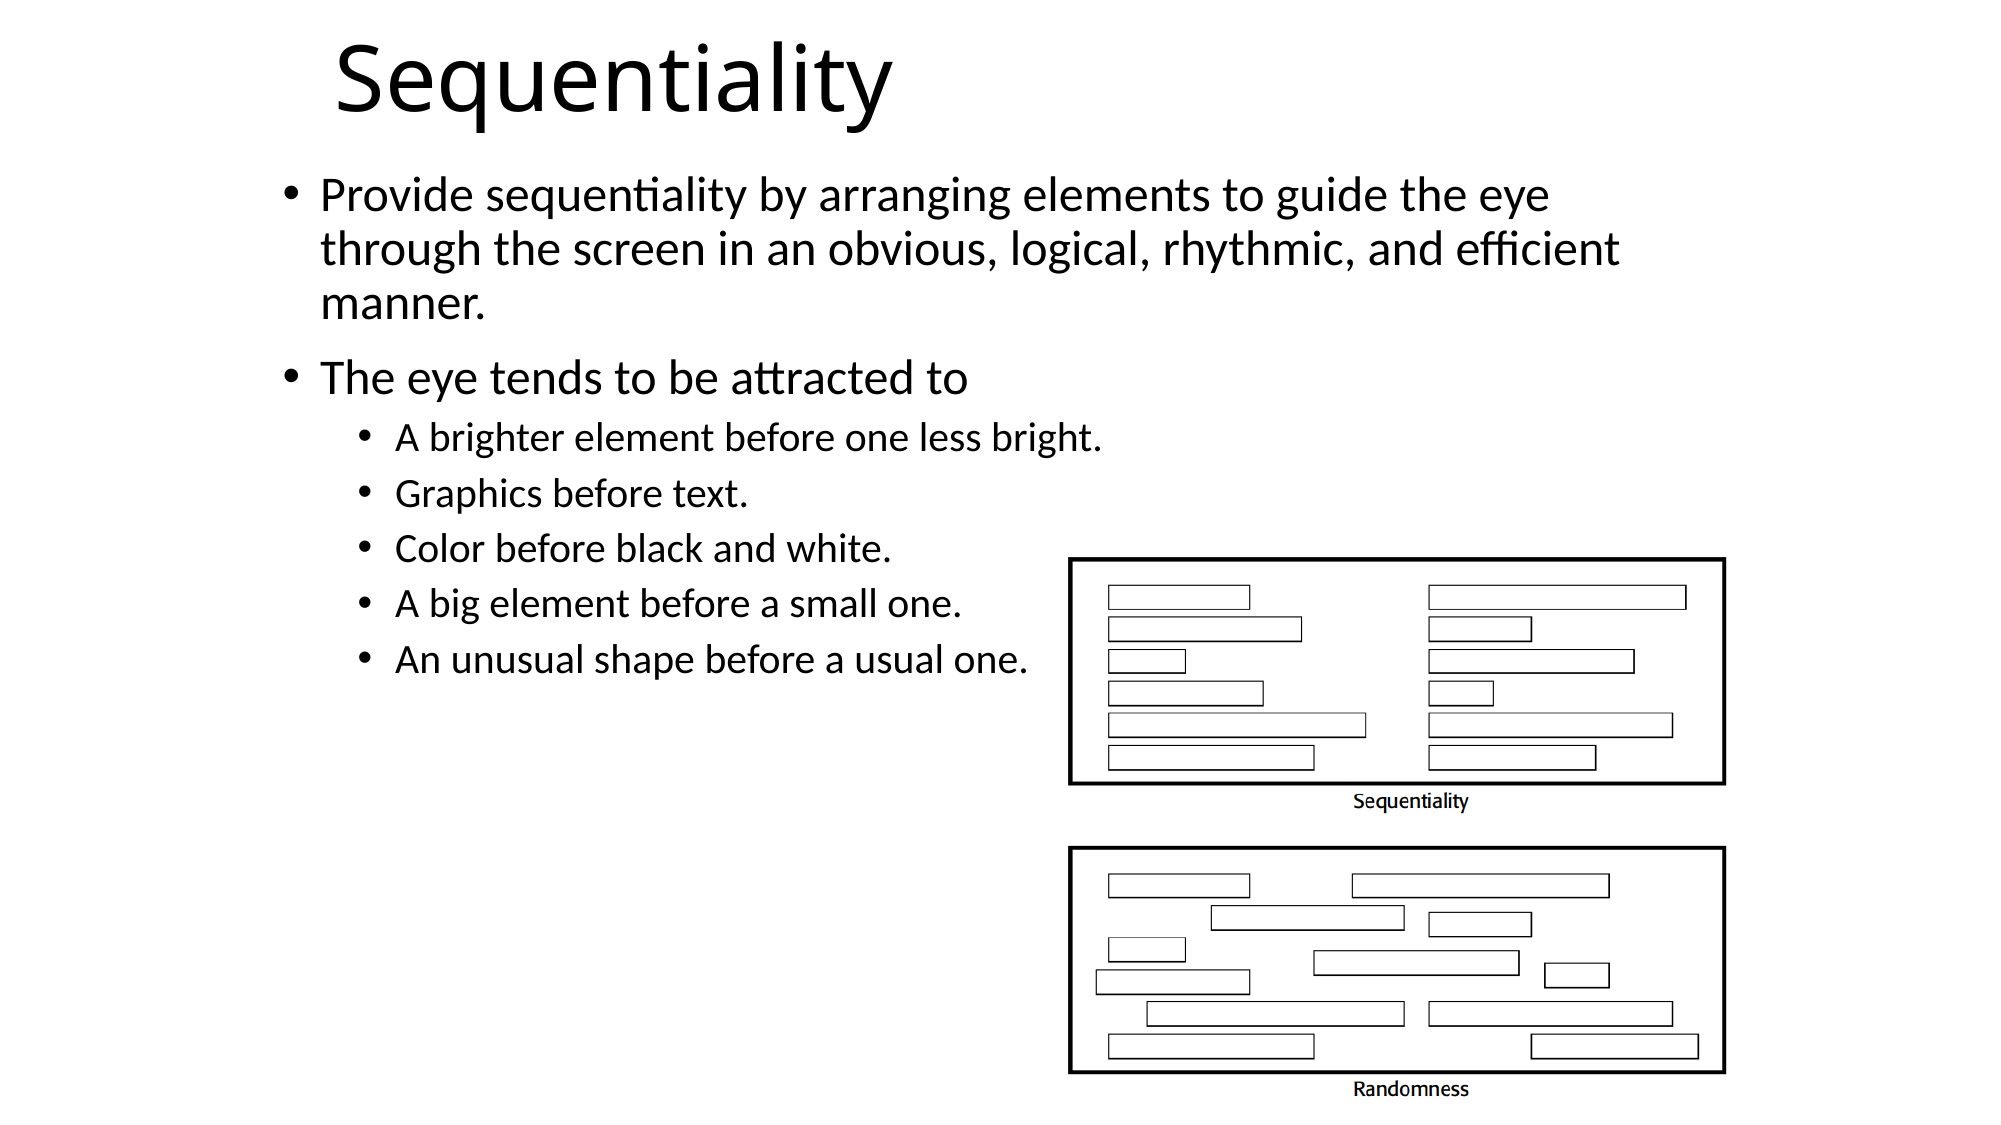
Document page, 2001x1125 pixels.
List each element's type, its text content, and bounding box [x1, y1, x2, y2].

list Provide sequentiality by arranging elements to guide the eye through the screen in an obvious, logical, rhythmic, and efficient manner. The eye tends to be attracted to A brighter element before one less bright. Graphics before text. Color before black and white. A big element before a small one. An unusual shape before a usual one. [267, 160, 1697, 1102]
title Sequentiality [319, 23, 1670, 140]
picture [1062, 548, 1733, 1102]
